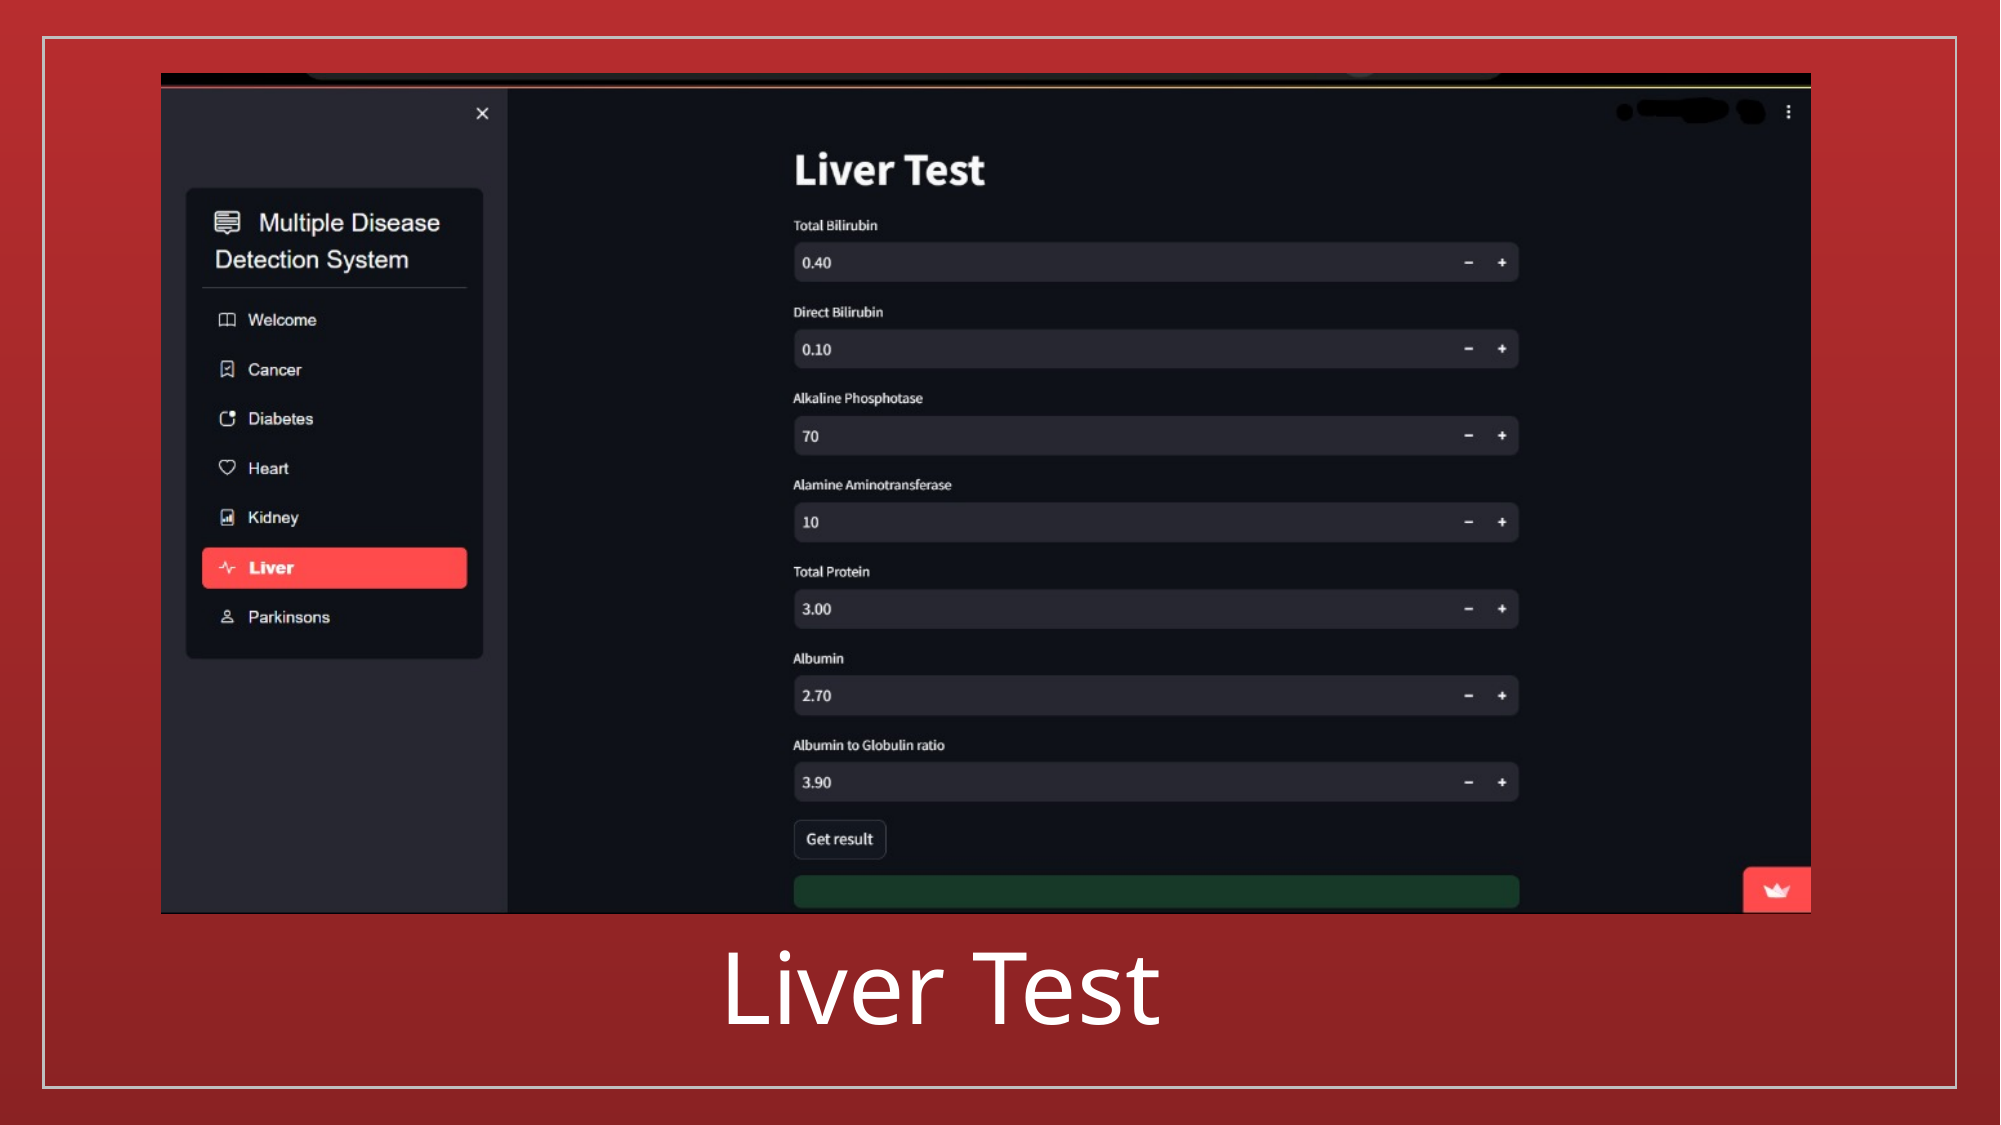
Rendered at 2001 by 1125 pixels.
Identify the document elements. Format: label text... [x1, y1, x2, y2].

title Liver Test [704, 934, 1237, 1052]
picture [161, 73, 1811, 914]
